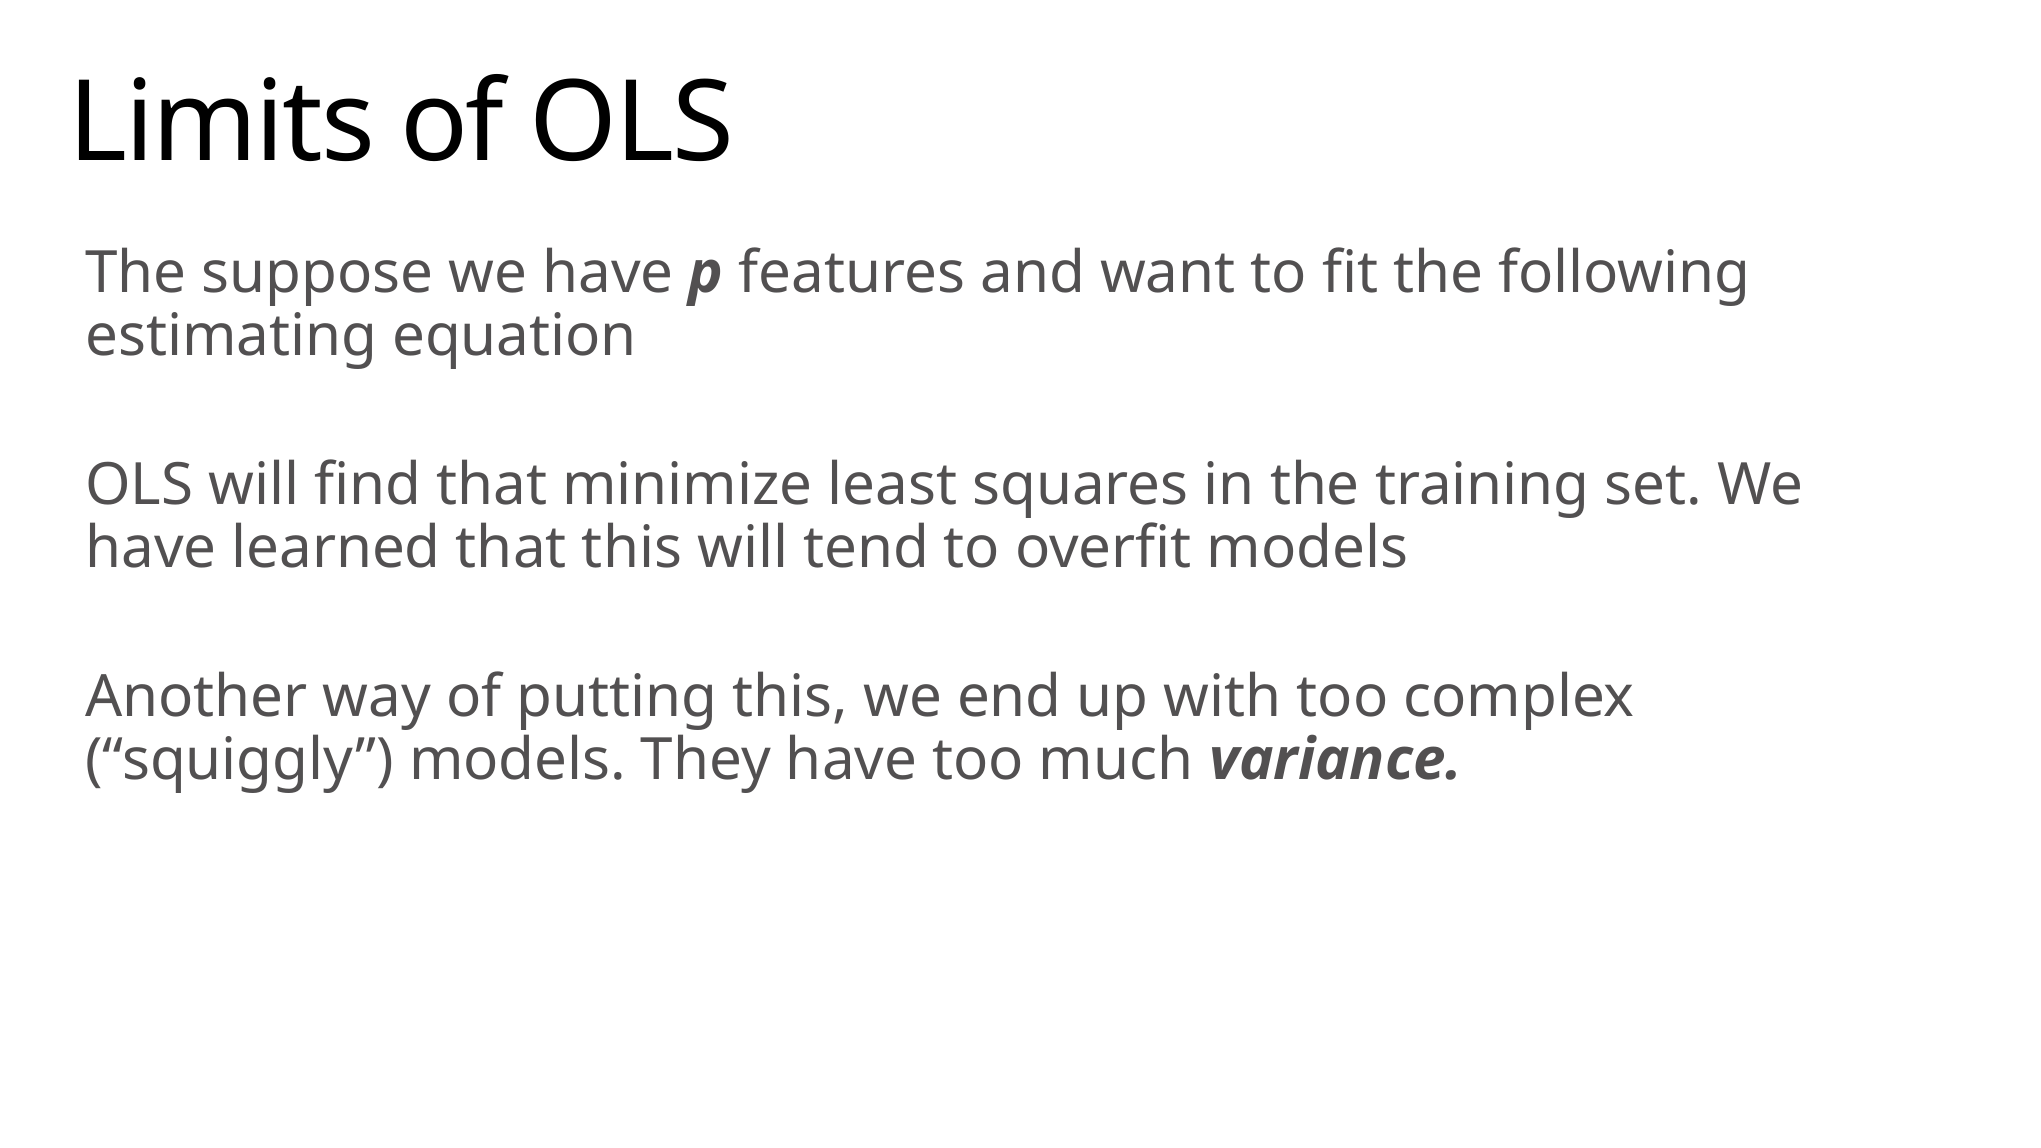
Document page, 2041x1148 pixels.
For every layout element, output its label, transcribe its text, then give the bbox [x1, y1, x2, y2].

title Limits of OLS [45, 48, 1996, 200]
